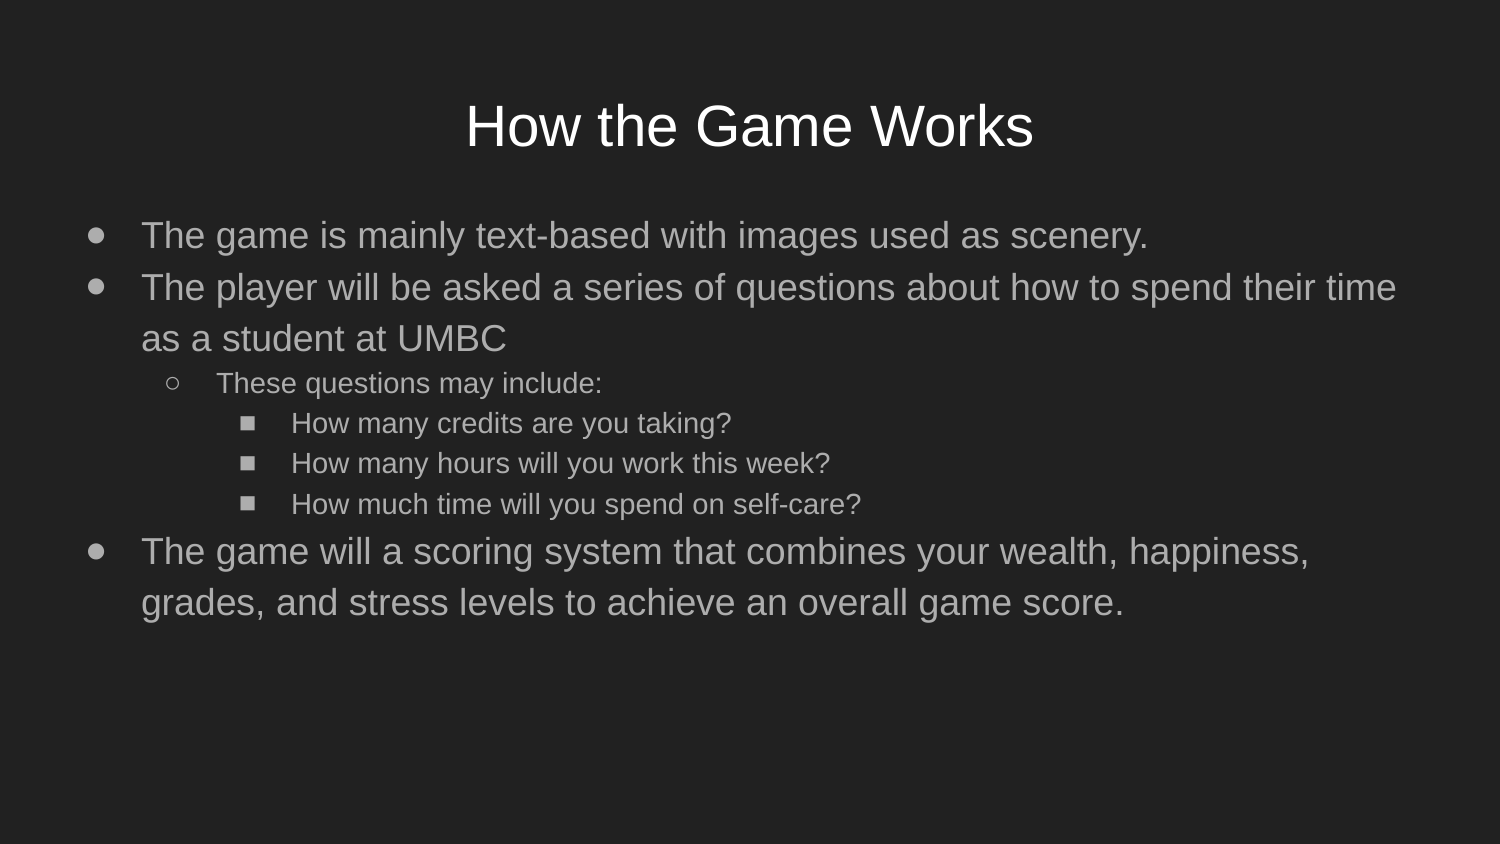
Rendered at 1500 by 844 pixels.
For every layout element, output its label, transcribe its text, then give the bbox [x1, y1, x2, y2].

title How the Game Works [51, 72, 1449, 167]
list The game is mainly text-based with images used as scenery. The player will be asked a series of questions about how to spend their time as a student at UMBC These questions may include: How many credits are you taking? How many hours will you work this week? How much time will you spend on self-care? The game will a scoring system that combines your wealth, happiness, grades, and stress levels to achieve an overall game score. [51, 189, 1449, 750]
